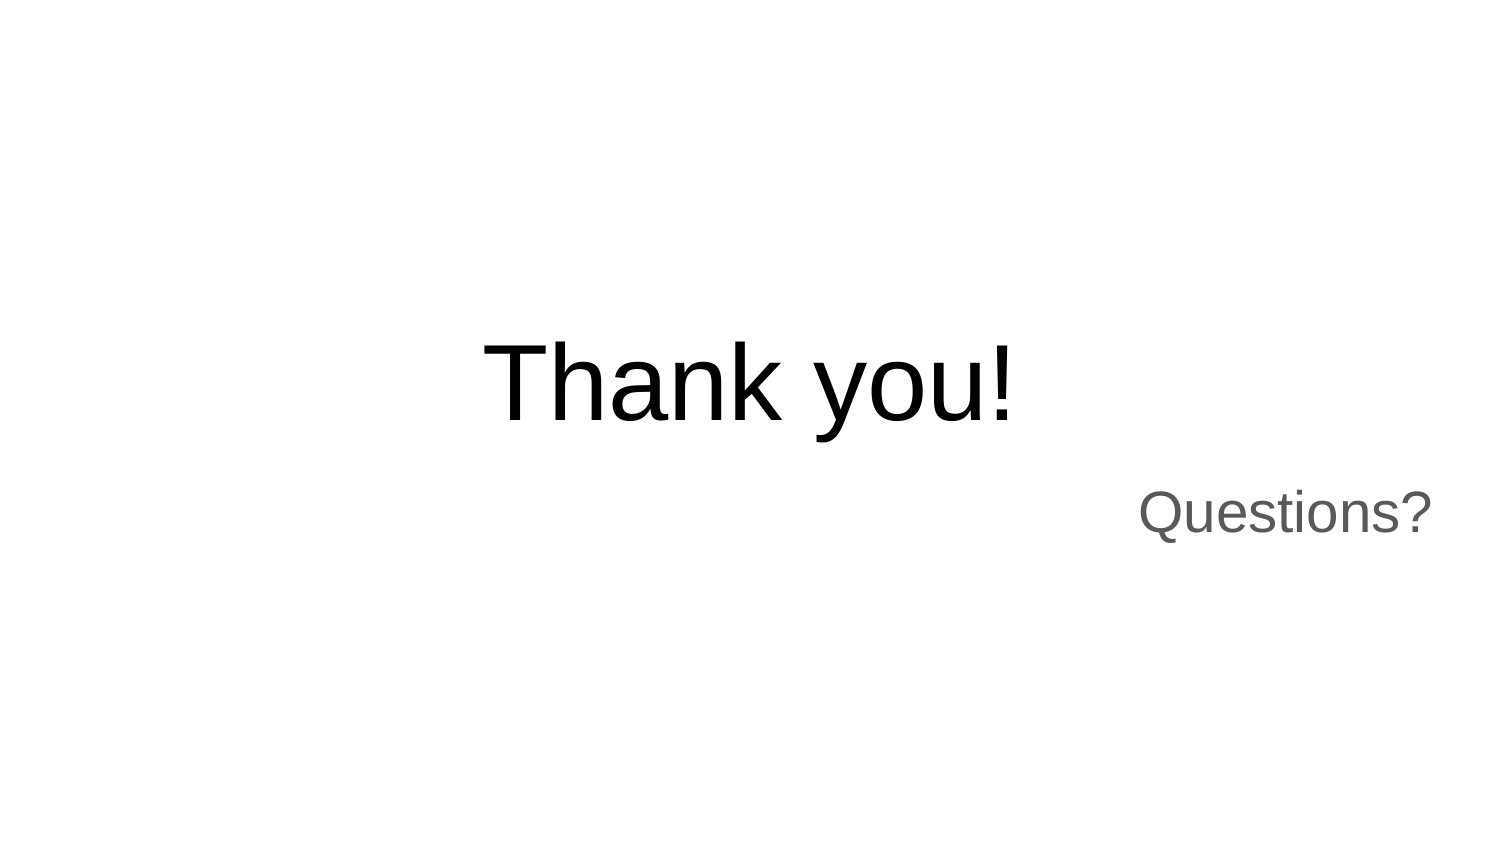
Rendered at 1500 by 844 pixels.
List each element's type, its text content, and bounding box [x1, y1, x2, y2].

subtitle Questions? [51, 464, 1449, 663]
title Thank you! [51, 122, 1449, 459]
